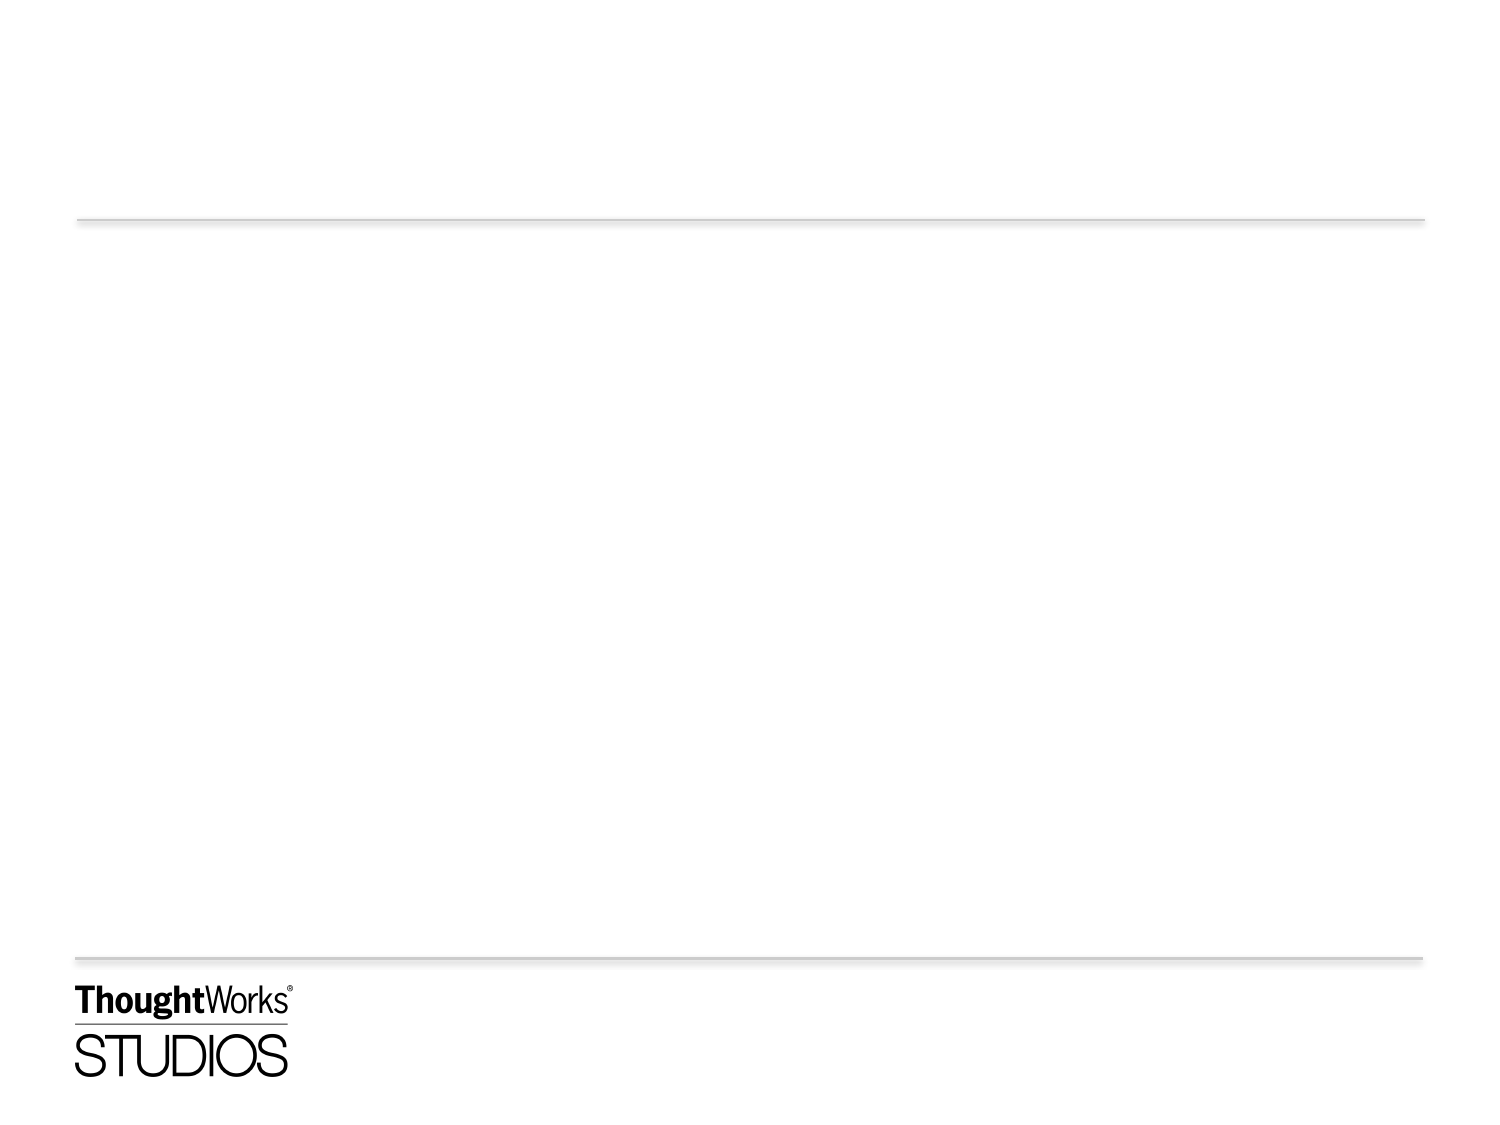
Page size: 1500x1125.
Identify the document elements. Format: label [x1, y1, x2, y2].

picture [75, 985, 293, 1077]
